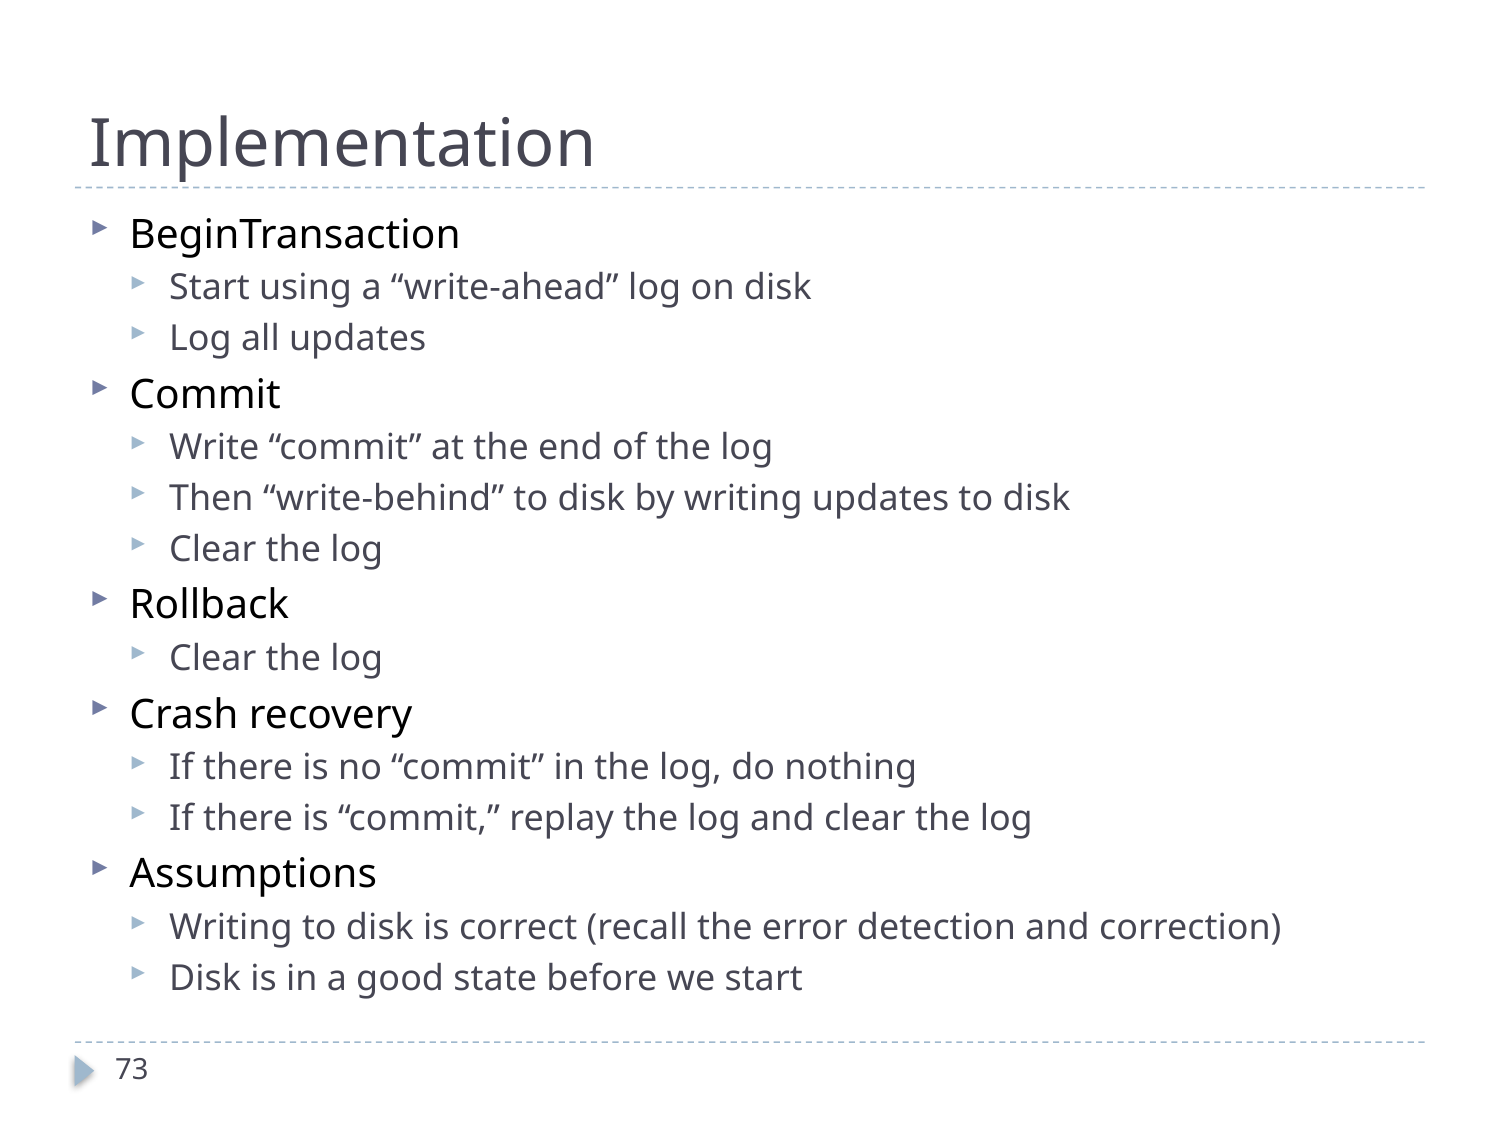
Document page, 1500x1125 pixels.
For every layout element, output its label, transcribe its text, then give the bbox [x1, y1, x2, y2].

title Implementation [75, 24, 1425, 188]
slide_number 73 [100, 1042, 426, 1103]
list BeginTransaction Start using a “write-ahead” log on disk Log all updates Commit Write “commit” at the end of the log Then “write-behind” to disk by writing updates to disk Clear the log Rollback Clear the log Crash recovery If there is no “commit” in the log, do nothing If there is “commit,” replay the log and clear the log Assumptions Writing to disk is correct (recall the error detection and correction) Disk is in a good state before we start [75, 200, 1425, 1010]
